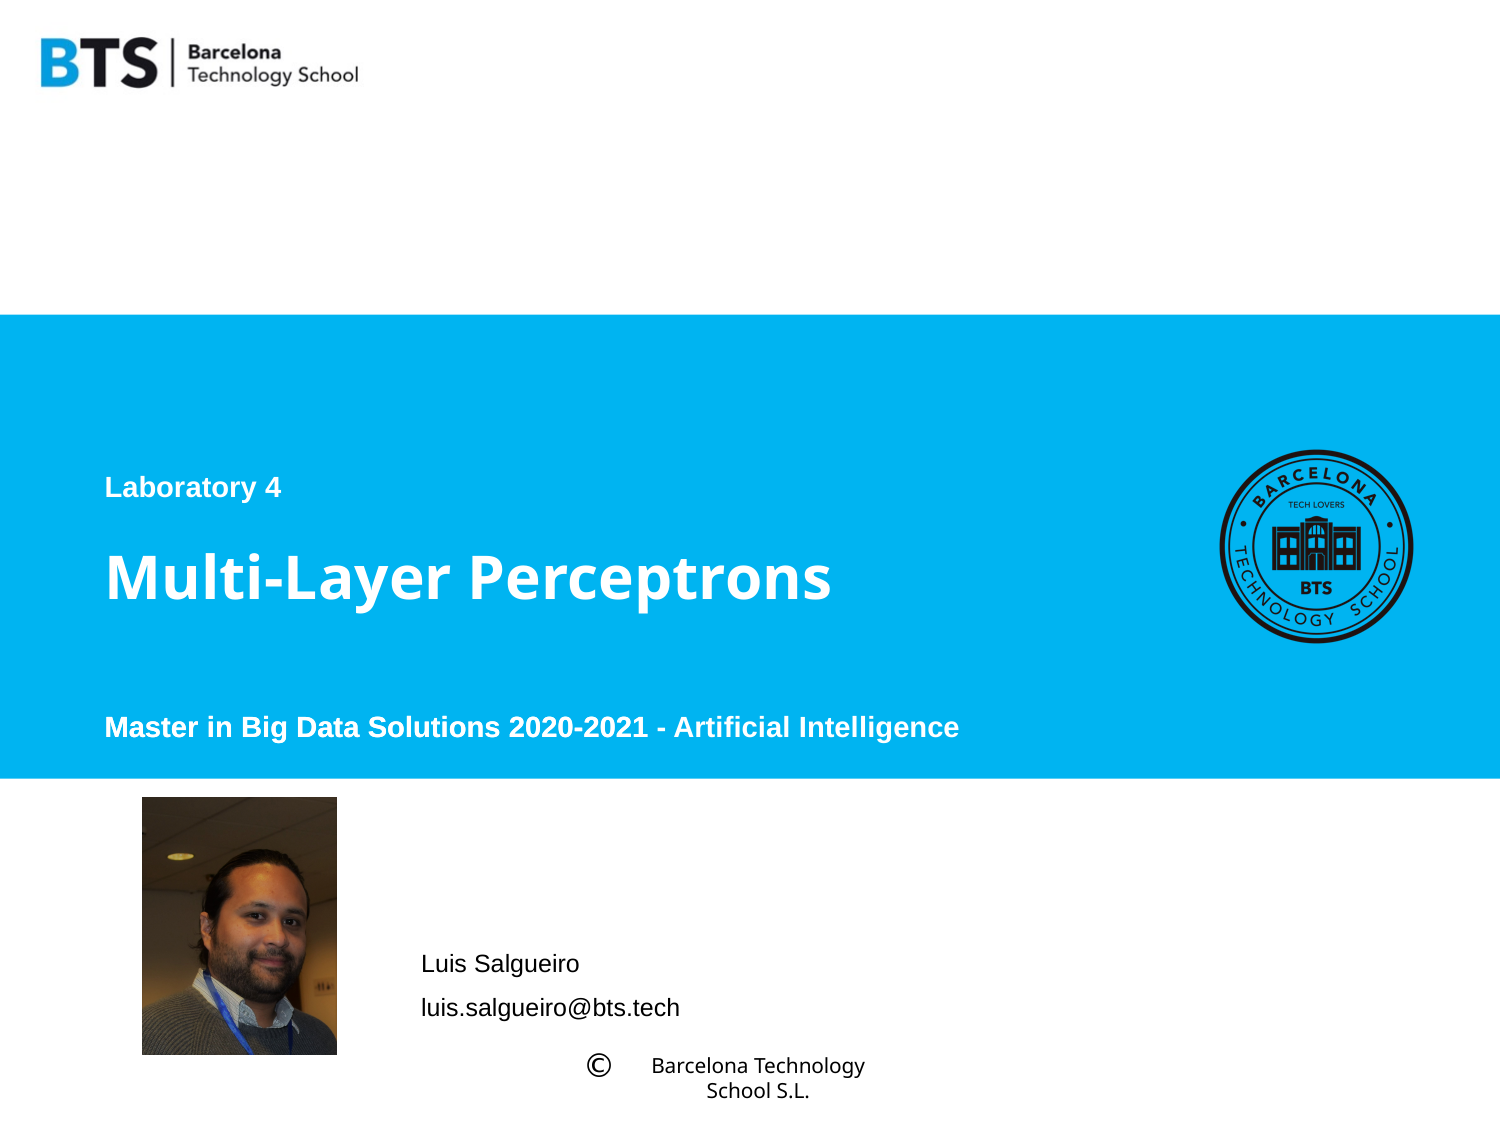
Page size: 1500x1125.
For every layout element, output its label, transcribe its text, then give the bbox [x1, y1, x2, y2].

picture [19, 22, 381, 103]
text_box Luis Salgueiro luis.salgueiro@bts.tech [406, 924, 714, 1000]
list Laboratory 4 Multi-Layer Perceptrons [89, 461, 880, 642]
picture [1221, 451, 1412, 642]
text_box Master in Big Data Solutions 2020-2021 - Artificial Intelligence [89, 700, 1103, 739]
picture [585, 1051, 613, 1079]
picture [879, 739, 889, 743]
picture [142, 796, 337, 1056]
